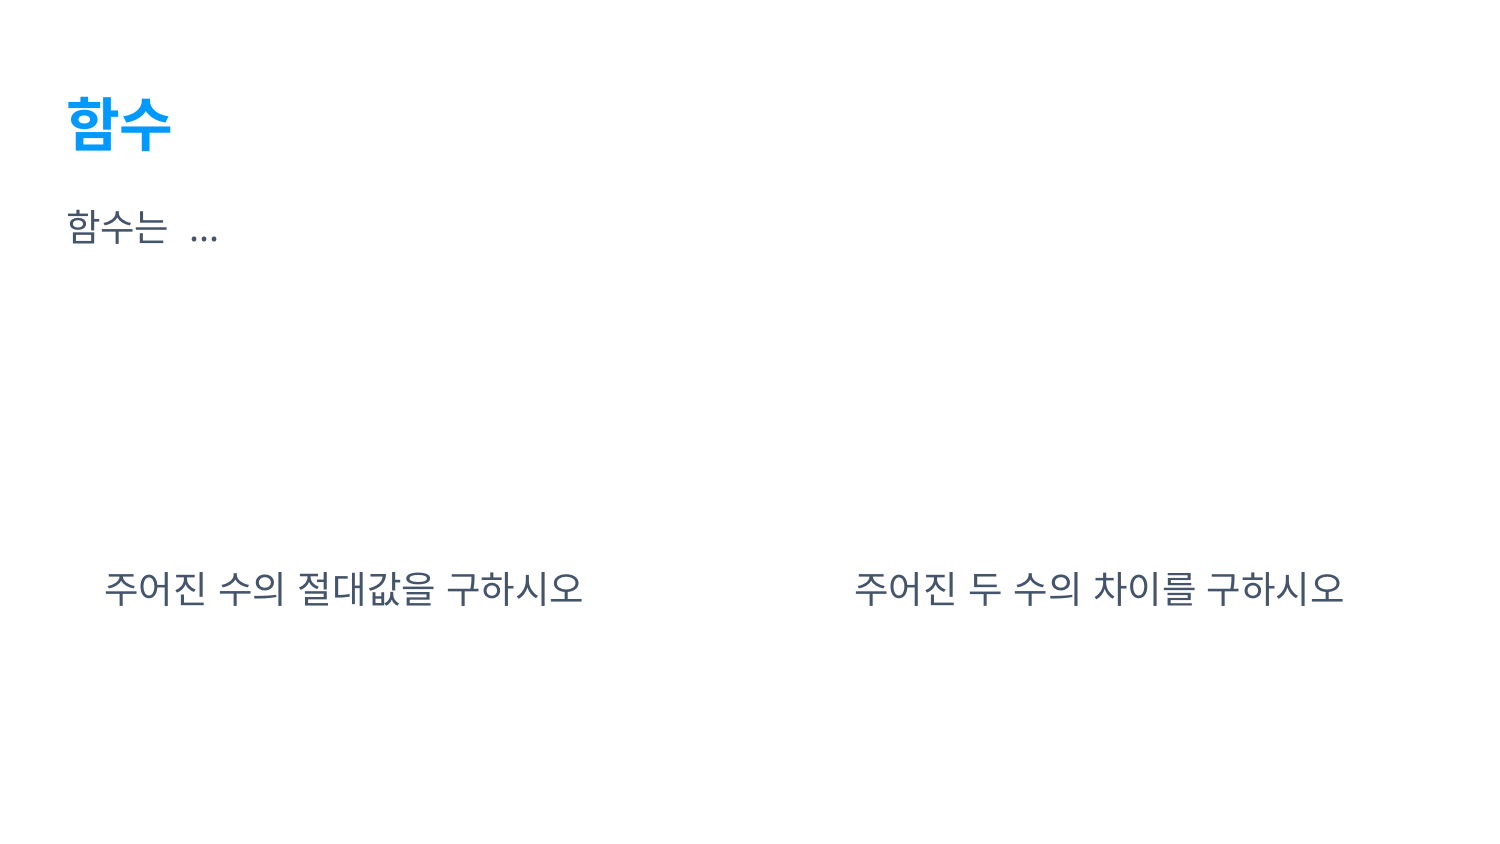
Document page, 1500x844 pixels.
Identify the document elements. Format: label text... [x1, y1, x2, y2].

text_box 주어진 수의 절대값을 구하시오 [89, 550, 751, 709]
list 함수는 ... [51, 189, 1449, 347]
title 함수 [51, 73, 1449, 155]
list 주어진 두 수의 차이를 구하시오 [839, 550, 1500, 709]
